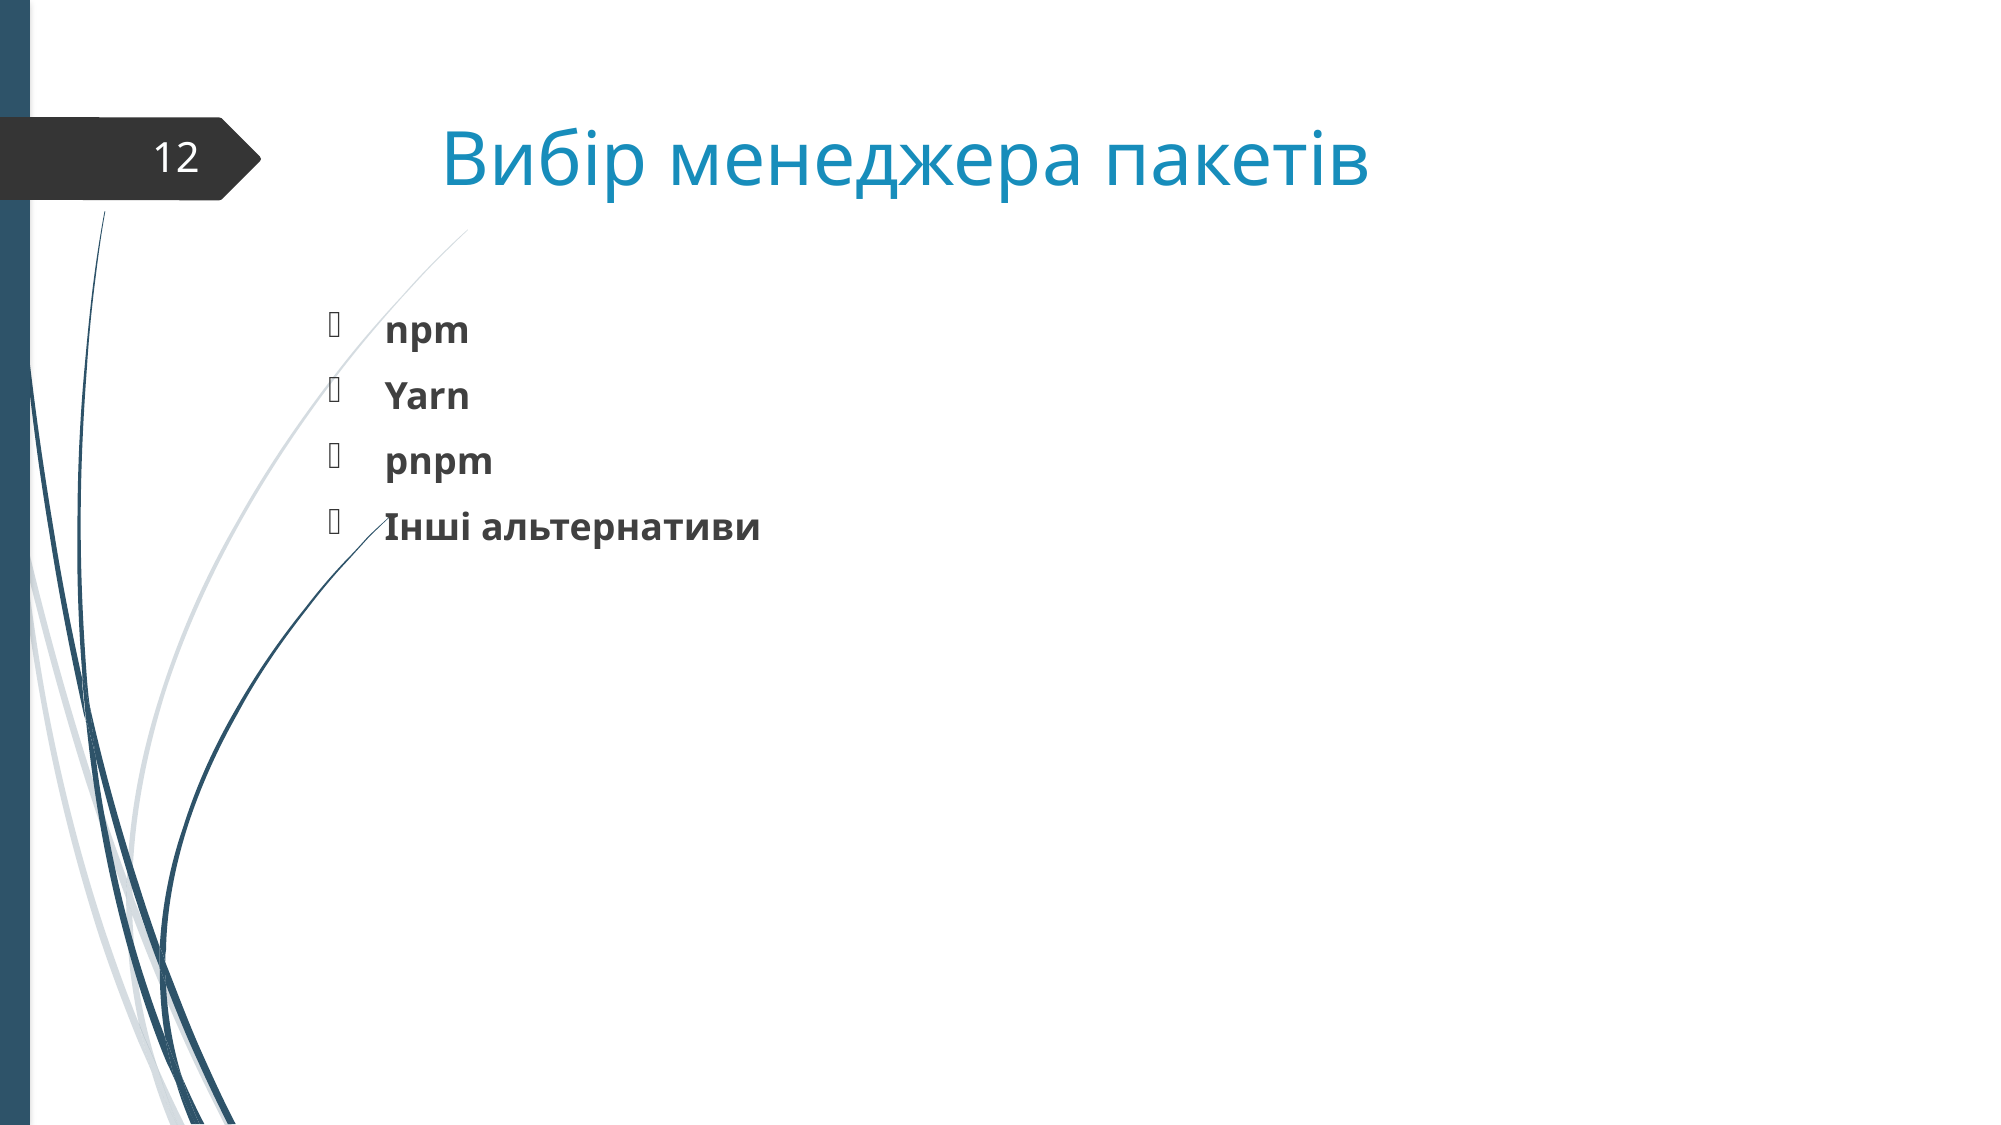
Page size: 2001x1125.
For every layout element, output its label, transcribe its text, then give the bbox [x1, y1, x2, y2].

list npm Yarn pnpm Інші альтернативи [313, 298, 951, 574]
title Вибір менеджера пакетів [425, 102, 1888, 246]
slide_number 12 [87, 129, 216, 190]
